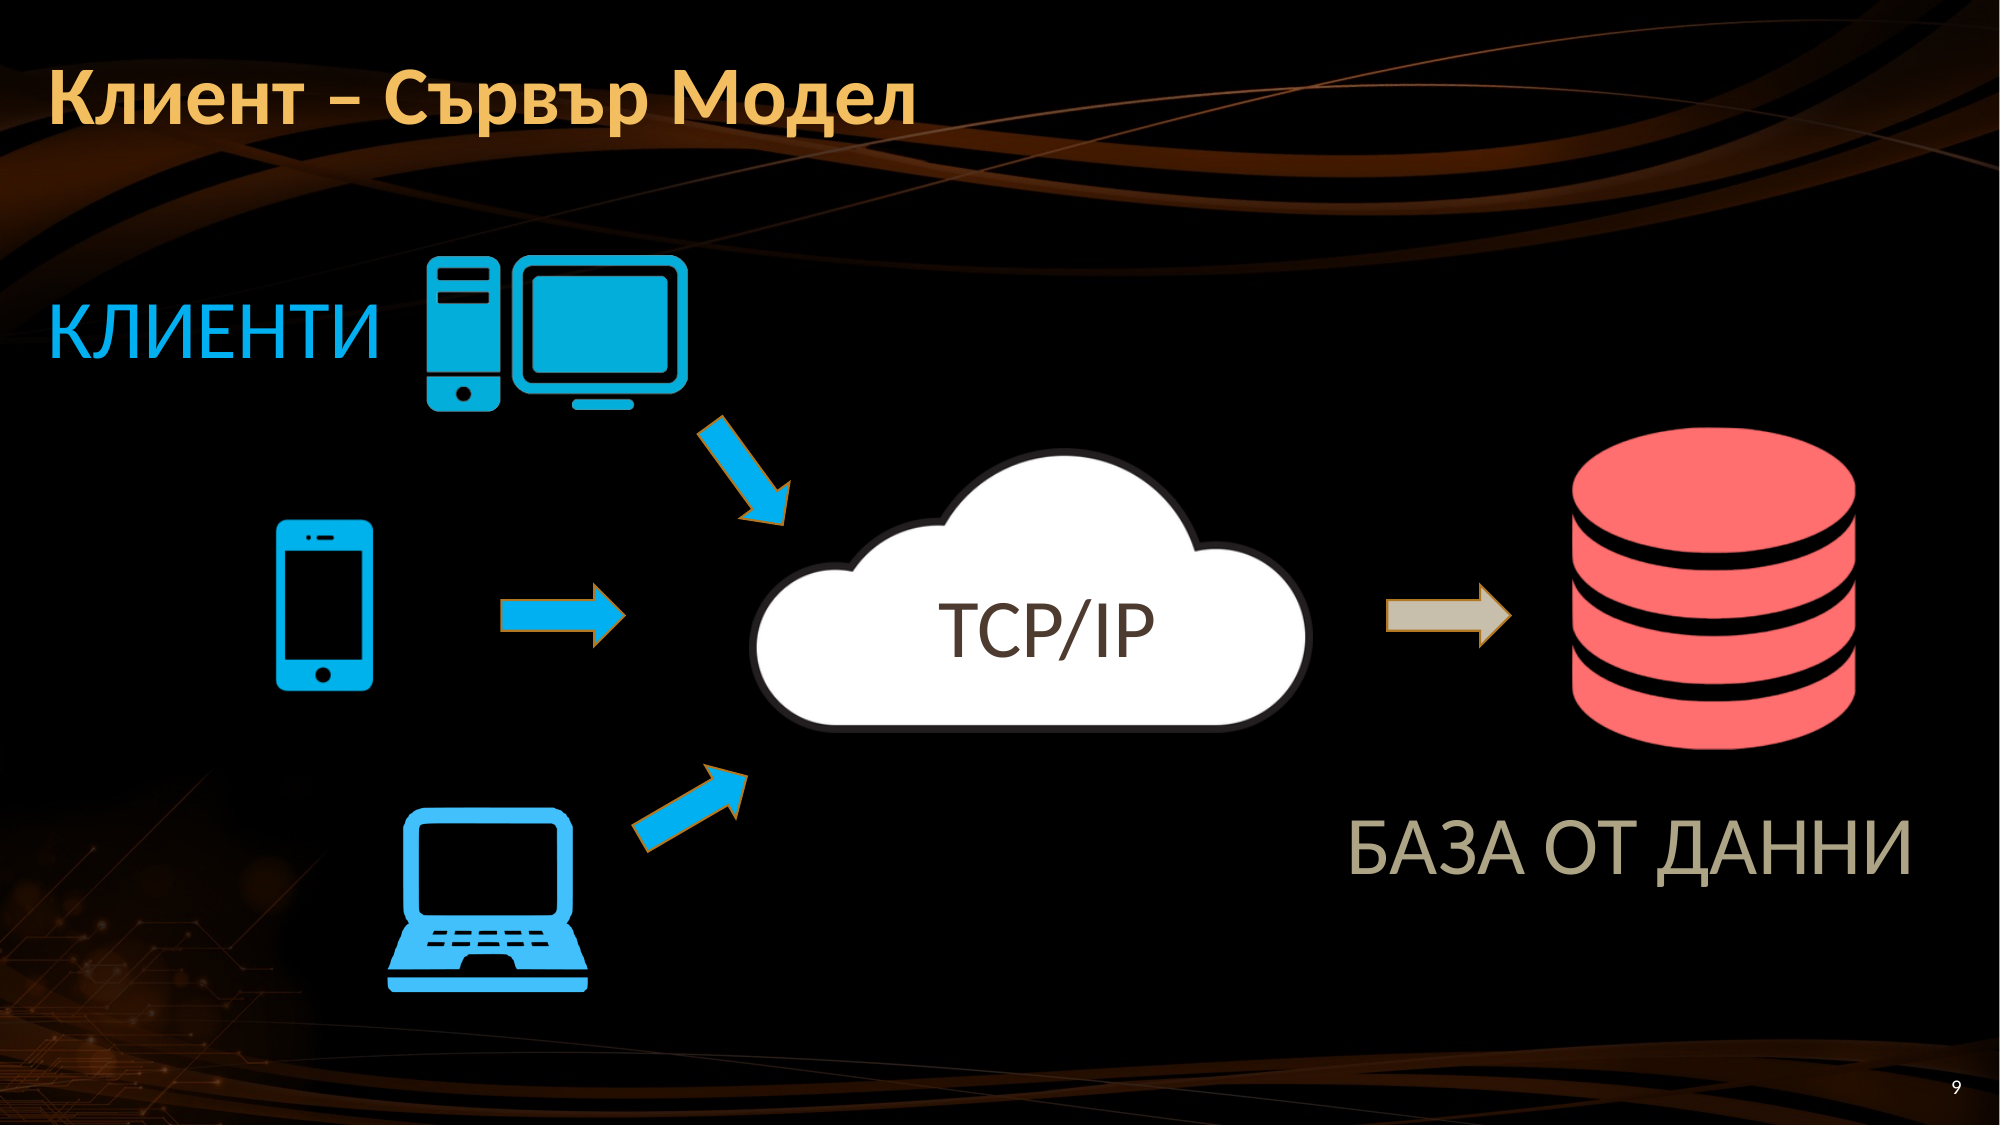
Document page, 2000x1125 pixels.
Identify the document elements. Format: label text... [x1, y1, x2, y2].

title Клиент – Сървър Модел [30, 6, 1968, 189]
text_box [1386, 582, 1513, 649]
text_box [737, 510, 749, 521]
slide_number 9 [1897, 1070, 1968, 1103]
text_box КЛИЕНТИ [32, 267, 399, 383]
picture [0, 0, 2000, 1125]
text_box [696, 414, 749, 507]
text_box БАЗА ОТ ДАННИ [1331, 783, 1931, 899]
text_box [500, 582, 627, 649]
text_box [631, 763, 749, 854]
